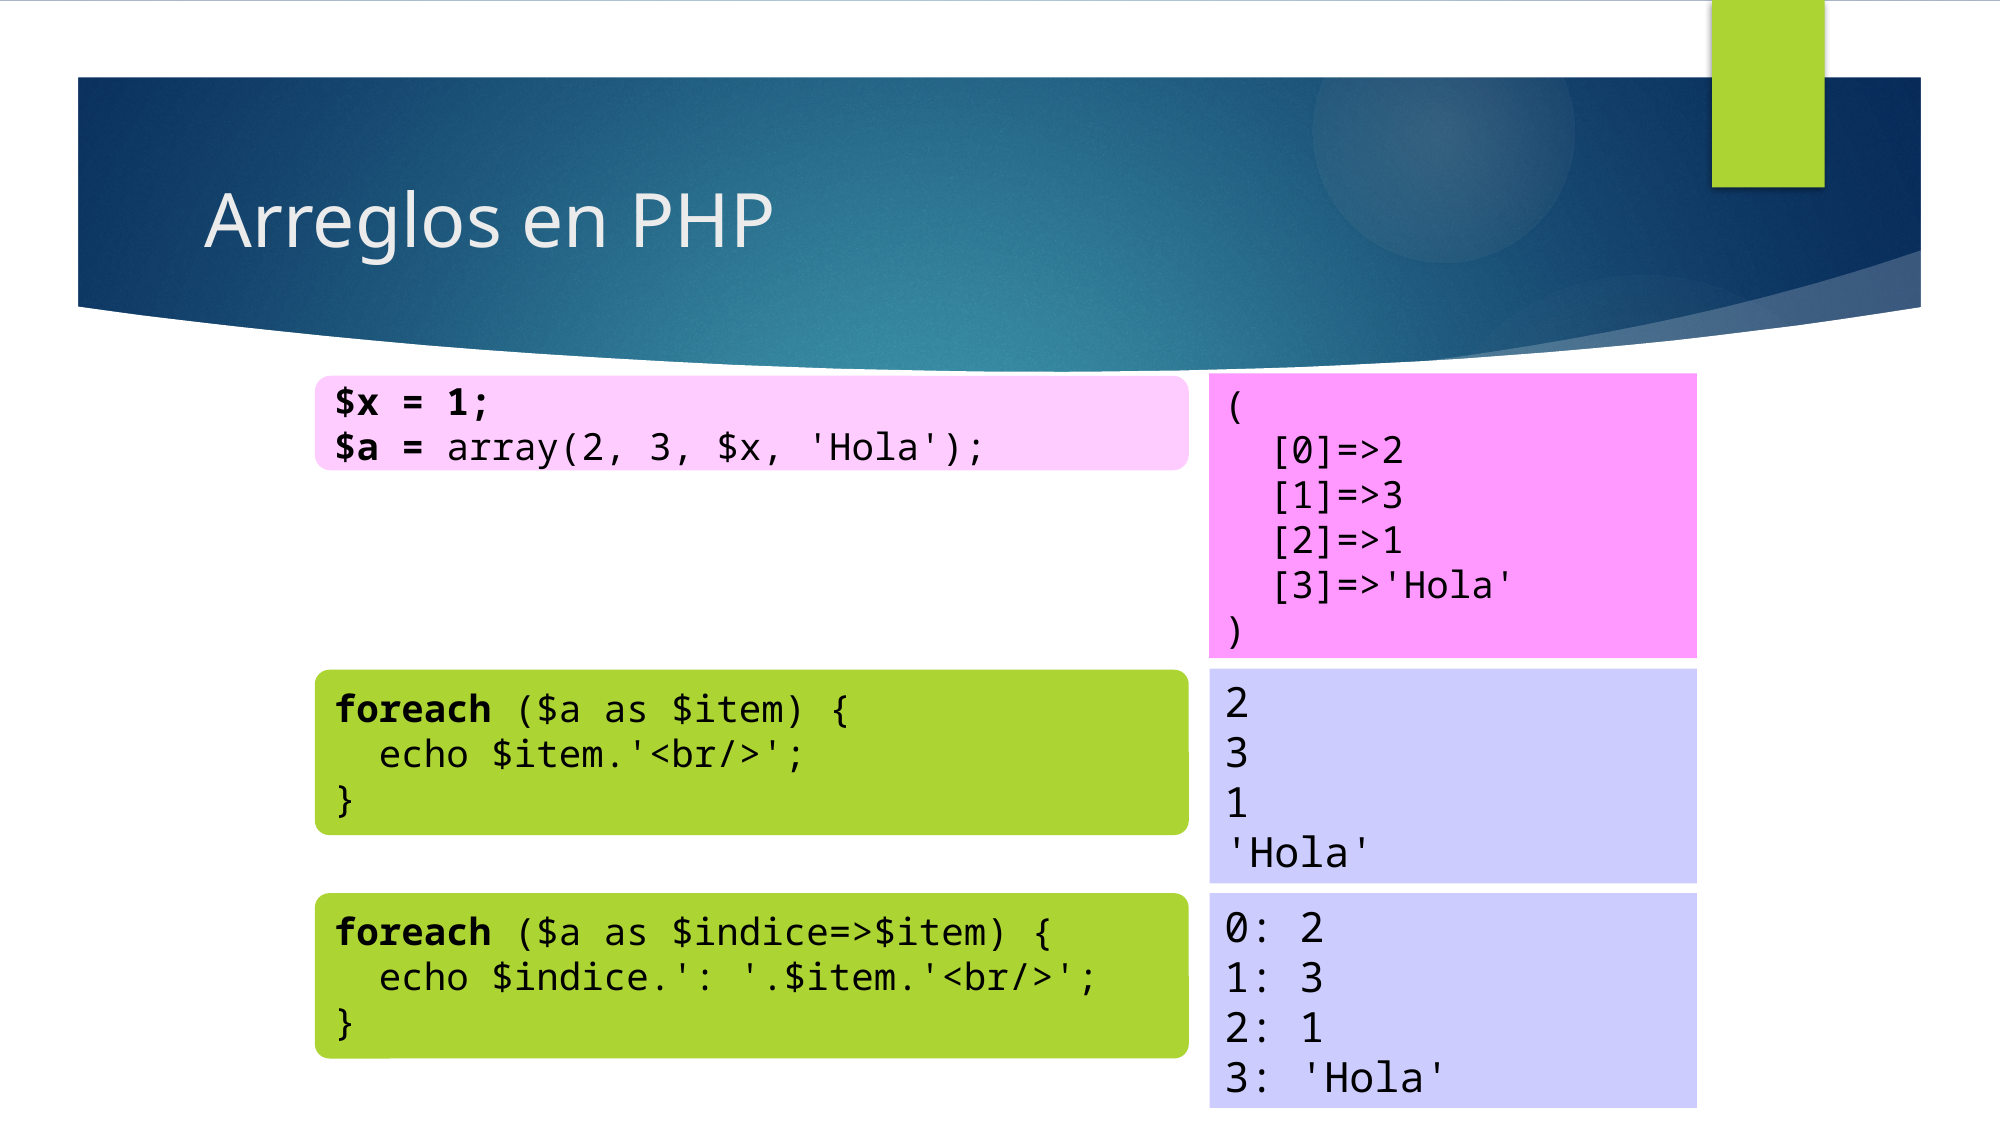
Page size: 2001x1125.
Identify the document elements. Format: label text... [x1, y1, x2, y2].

text_box foreach ($a as $indice=>$item) { echo $indice.': '.$item.'<br/>'; } [314, 893, 1189, 1059]
text_box 2 3 1 'Hola' [1209, 668, 1697, 884]
text_box foreach ($a as $item) { echo $item.'<br/>'; } [314, 669, 1189, 836]
text_box 0: 2 1: 3 2: 1 3: 'Hola' [1209, 893, 1697, 1108]
text_box ( [0]=>2 [1]=>3 [2]=>1 [3]=>'Hola' ) [1209, 373, 1697, 659]
title Arreglos en PHP [189, 159, 1627, 276]
text_box $x = 1; $a = array(2, 3, $x, 'Hola'); [314, 375, 1189, 471]
